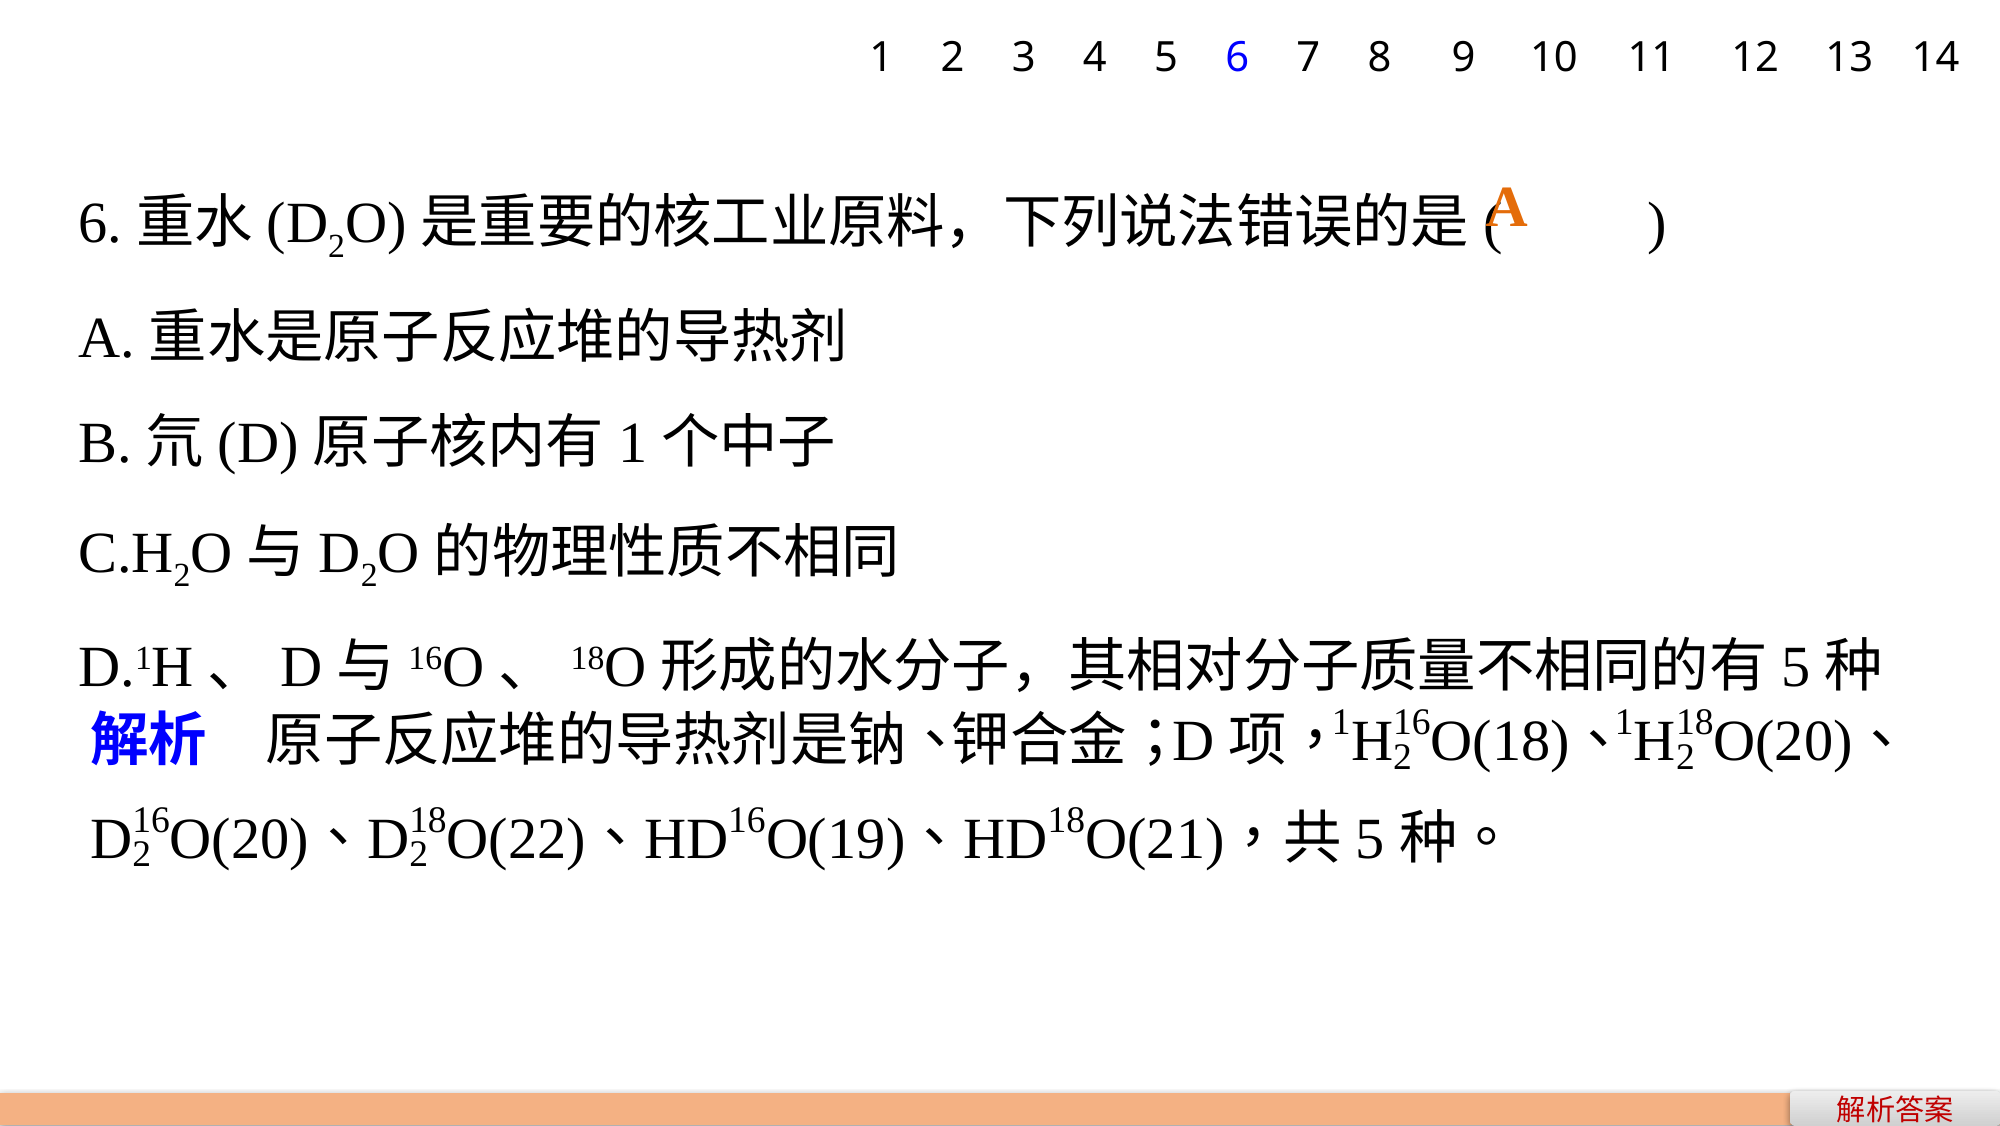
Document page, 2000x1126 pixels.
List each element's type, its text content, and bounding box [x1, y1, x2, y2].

text_box 13 [1811, 7, 1894, 102]
text_box [0, 1092, 1787, 1126]
text_box 2 [925, 7, 985, 102]
text_box 1 [854, 7, 914, 102]
text_box 4 [1067, 7, 1127, 102]
text_box 6 [1210, 7, 1270, 102]
text_box 7 [1281, 7, 1341, 102]
text_box 11 [1610, 7, 1696, 102]
text_box A [1470, 160, 1543, 246]
text_box 5 [1139, 7, 1199, 102]
text_box 3 [996, 7, 1056, 102]
text_box 10 [1507, 7, 1599, 102]
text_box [89, 692, 1912, 963]
text_box 6.重水(D2O)是重要的核工业原料，下列说法错误的是( ) A.重水是原子反应堆的导热剂 B.氘(D)原子核内有1个中子 C.H2O与D2O的物理性质不相同 D.1H、D与16O、18O形成的水分子，其相对分子质量不相同的有5种 [63, 137, 1993, 804]
text_box 8 [1352, 7, 1412, 102]
text_box 12 [1707, 7, 1800, 102]
text_box 9 [1423, 7, 1496, 102]
text_box 解析答案 [1788, 1089, 2000, 1126]
text_box 14 [1897, 7, 1980, 103]
